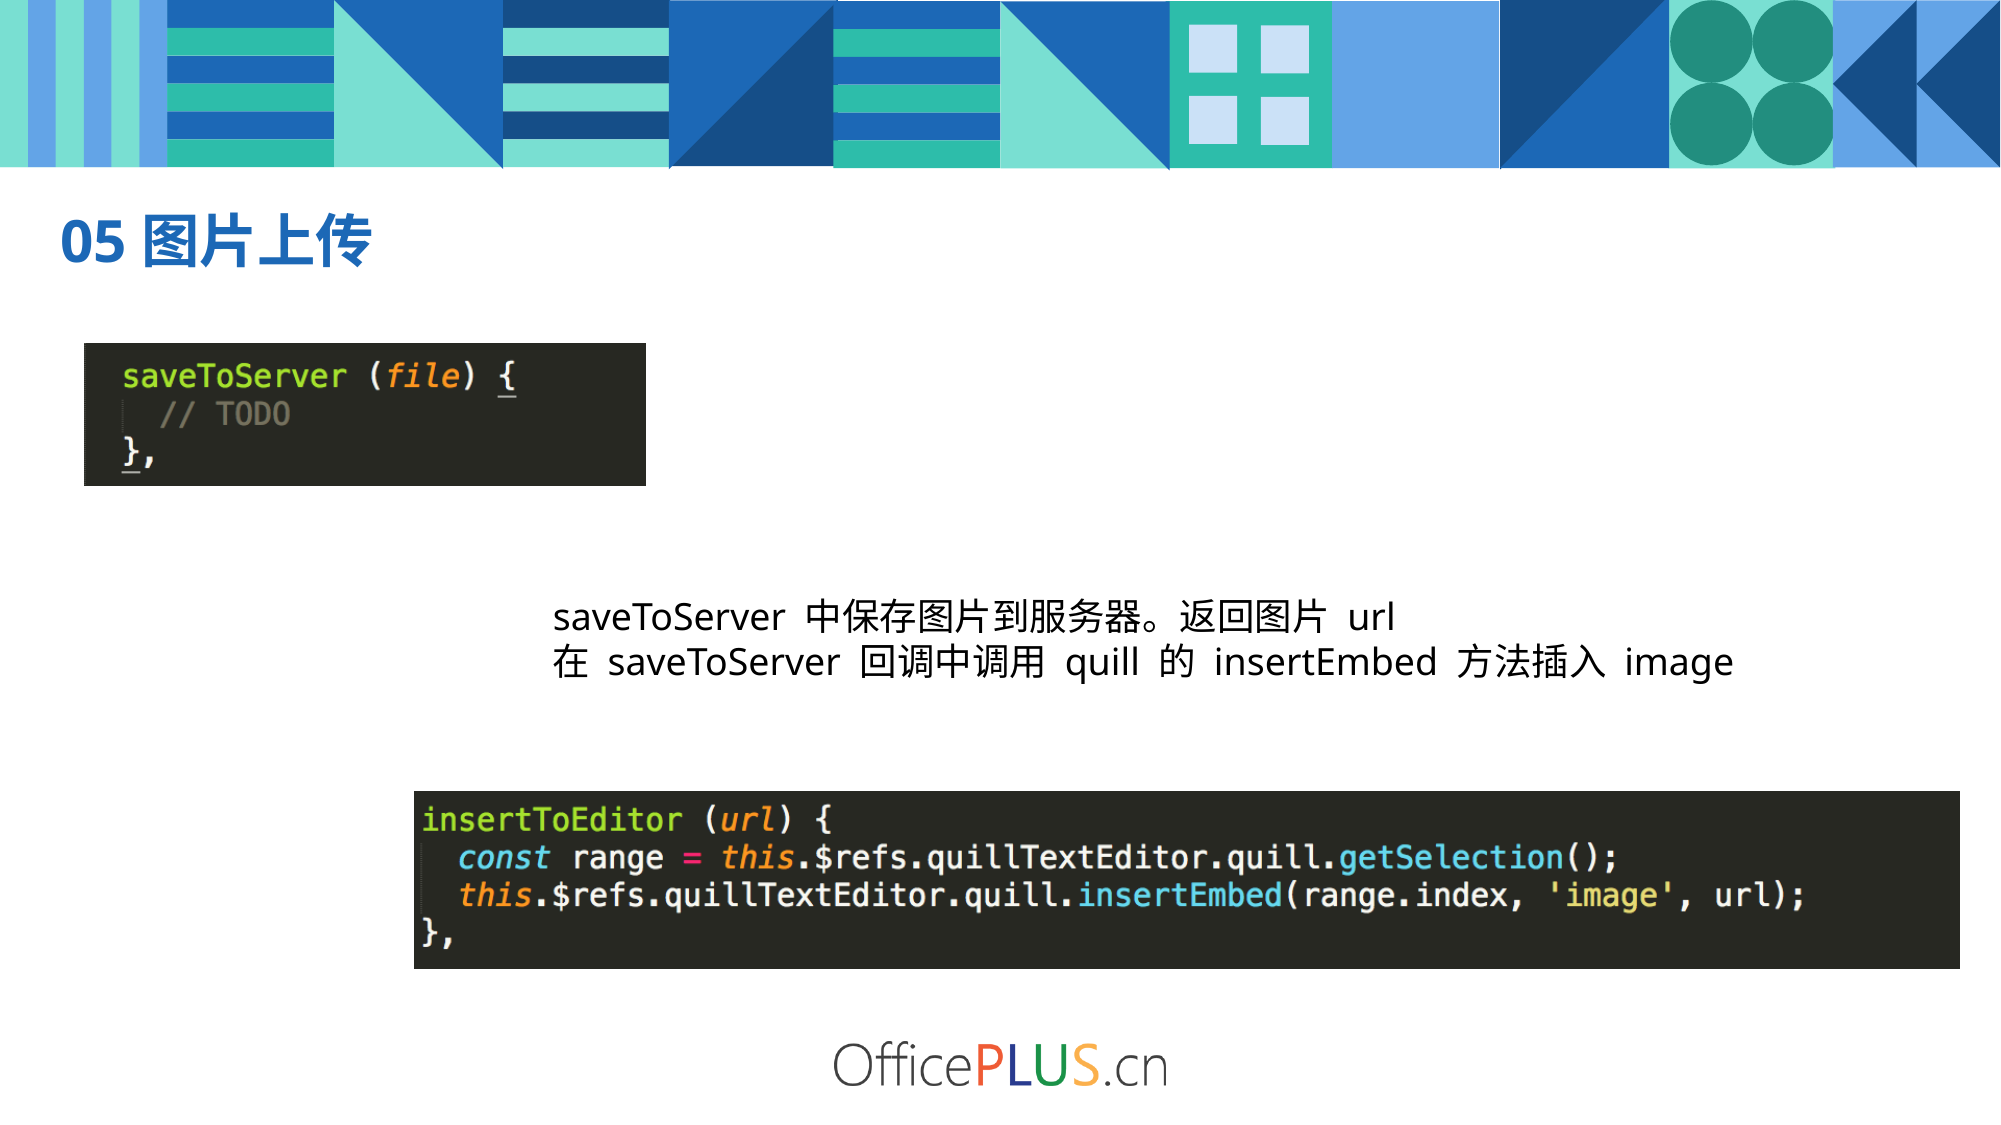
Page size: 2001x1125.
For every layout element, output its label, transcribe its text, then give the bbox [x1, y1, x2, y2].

picture [84, 343, 646, 486]
picture [413, 791, 1960, 969]
text_box saveToServer 中保存图片到服务器。返回图片 url 在 saveToServer 回调中调用 quill 的 insertEmbed 方法插入 image [538, 585, 1759, 690]
picture [834, 1041, 1166, 1086]
list 05图片上传 [45, 196, 623, 291]
